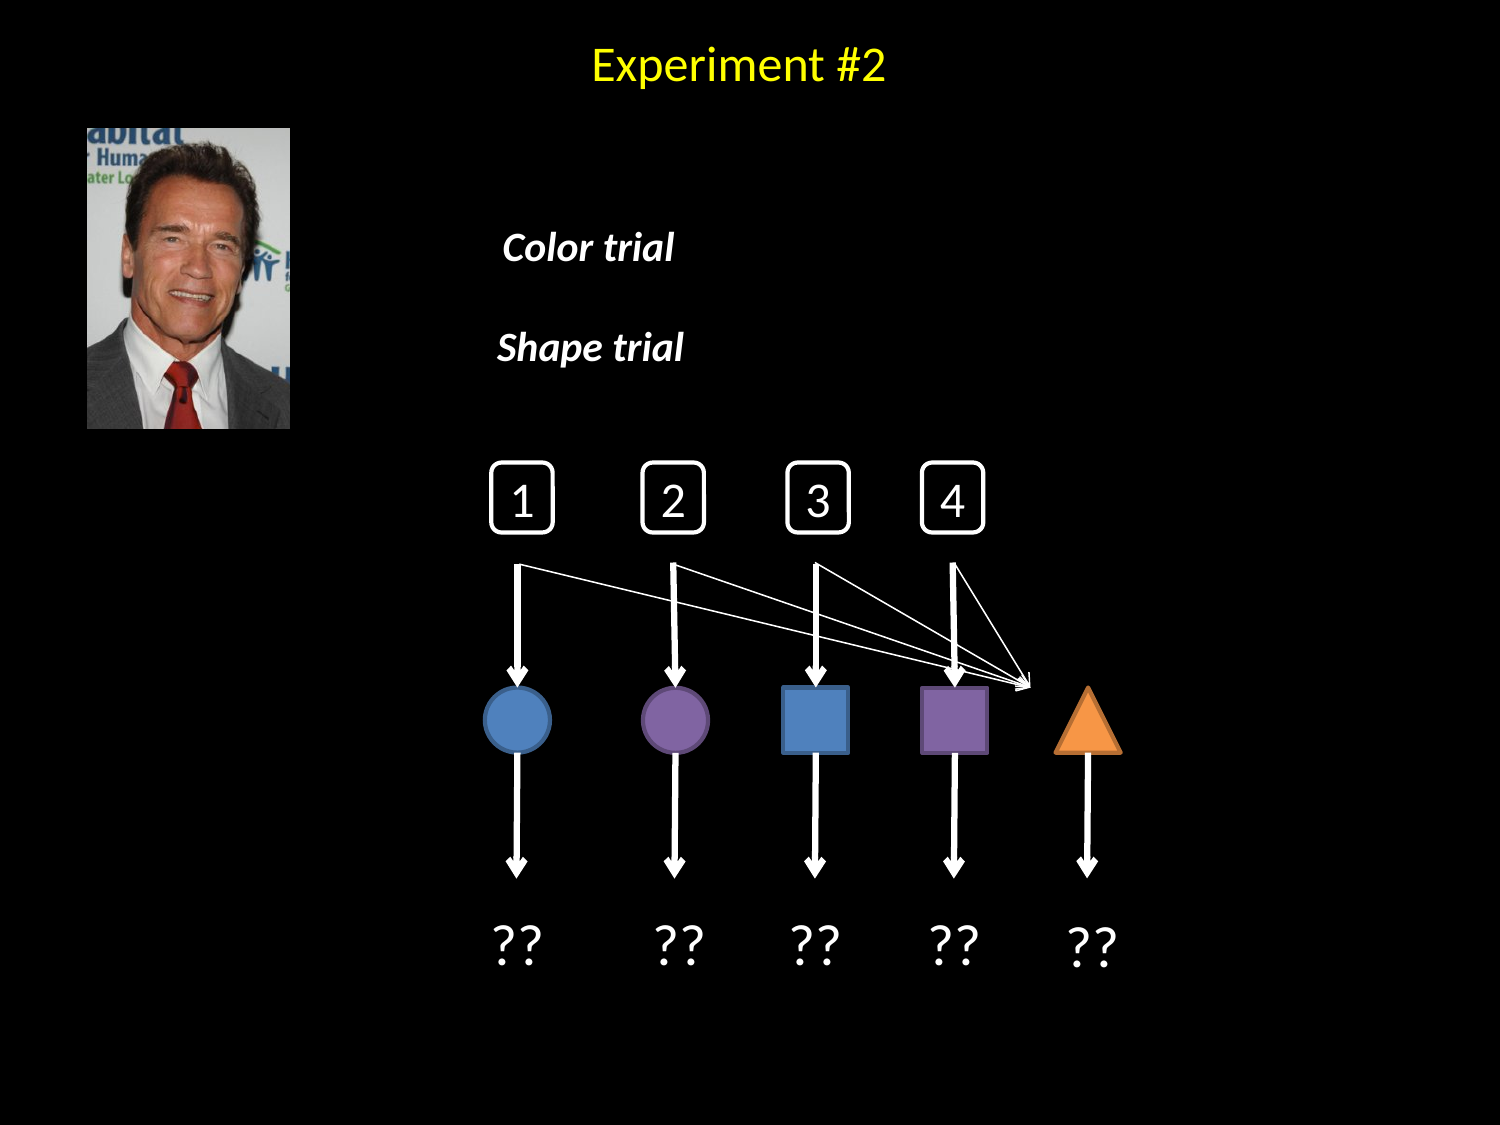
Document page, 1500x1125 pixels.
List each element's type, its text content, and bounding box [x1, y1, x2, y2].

text_box ?? [638, 900, 722, 985]
text_box ?? [1050, 901, 1135, 987]
text_box ?? [774, 900, 858, 985]
picture [87, 127, 291, 429]
text_box 2 [640, 460, 707, 535]
text_box [1053, 685, 1123, 755]
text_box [954, 563, 1031, 688]
text_box 4 [919, 460, 986, 535]
text_box [920, 699, 989, 755]
text_box Shape trial [482, 312, 700, 378]
text_box [781, 698, 850, 755]
text_box 3 [785, 460, 851, 535]
text_box Color trial [487, 212, 690, 278]
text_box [519, 563, 671, 688]
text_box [672, 563, 811, 688]
text_box [482, 685, 553, 755]
text_box 1 [489, 460, 555, 535]
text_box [814, 562, 950, 688]
text_box ?? [475, 900, 560, 985]
text_box ?? [913, 900, 997, 985]
text_box Experiment #2 [576, 24, 902, 99]
text_box [640, 697, 711, 755]
